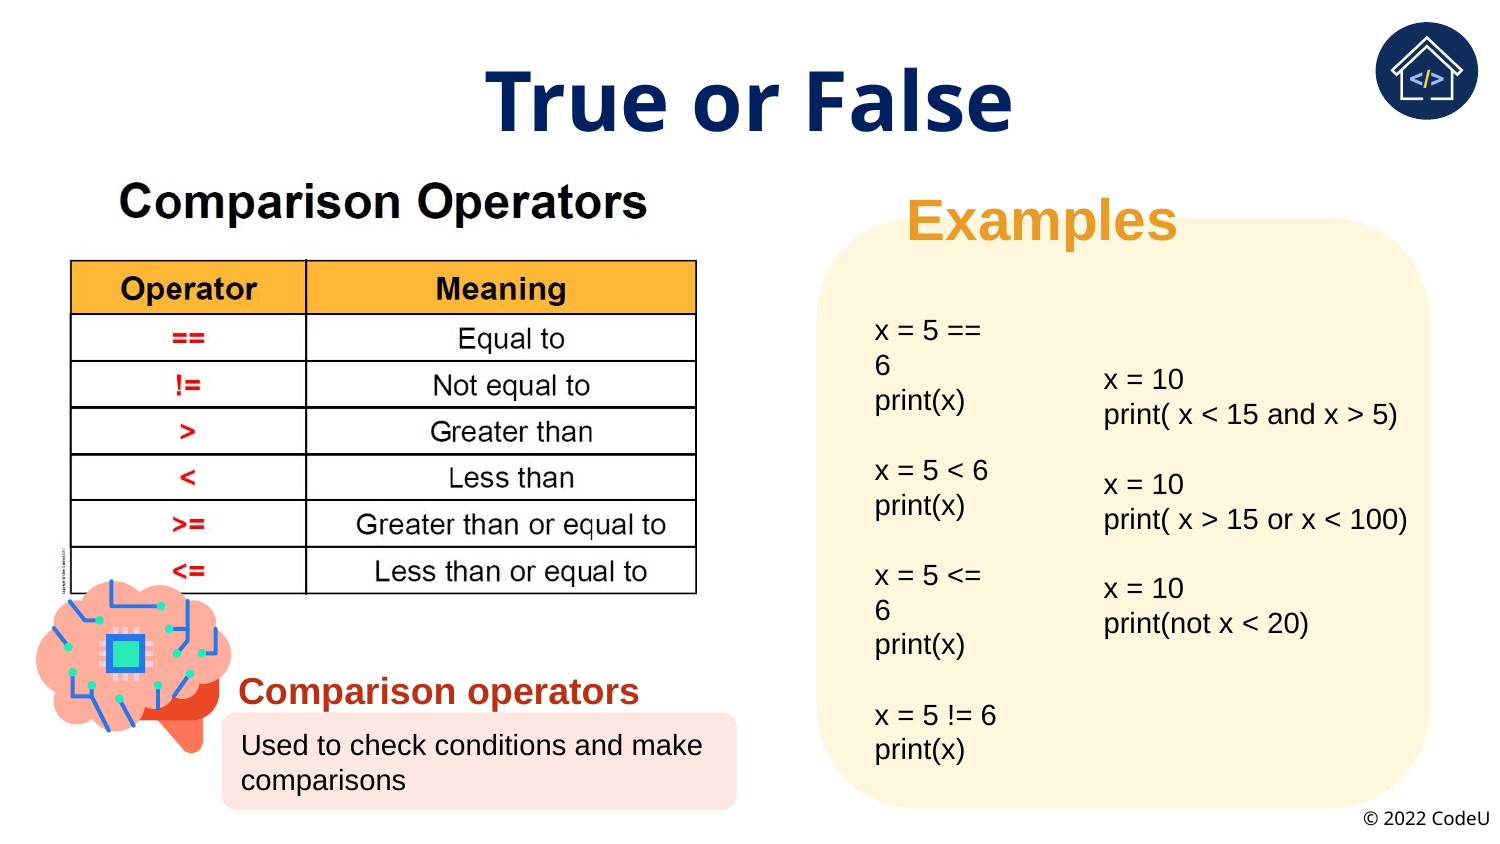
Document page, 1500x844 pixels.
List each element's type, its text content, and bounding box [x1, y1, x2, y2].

text_box Comparison operators [235, 659, 656, 720]
text_box Used to check conditions and make comparisons [221, 712, 737, 810]
picture [35, 161, 732, 643]
text_box x = 10 print( x < 15 and x > 5) x = 10 print( x > 15 or x < 100) x = 10 print(not x < 20) [1088, 352, 1500, 648]
text_box x = 5 == 6 print(x) x = 5 < 6 print(x) x = 5 <= 6 print(x) x = 5 != 6 print(x) [859, 303, 1151, 788]
text_box [816, 218, 1430, 809]
text_box Examples [892, 175, 1195, 260]
title True or False [75, 67, 1425, 129]
picture [1375, 22, 1479, 120]
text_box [35, 579, 232, 754]
